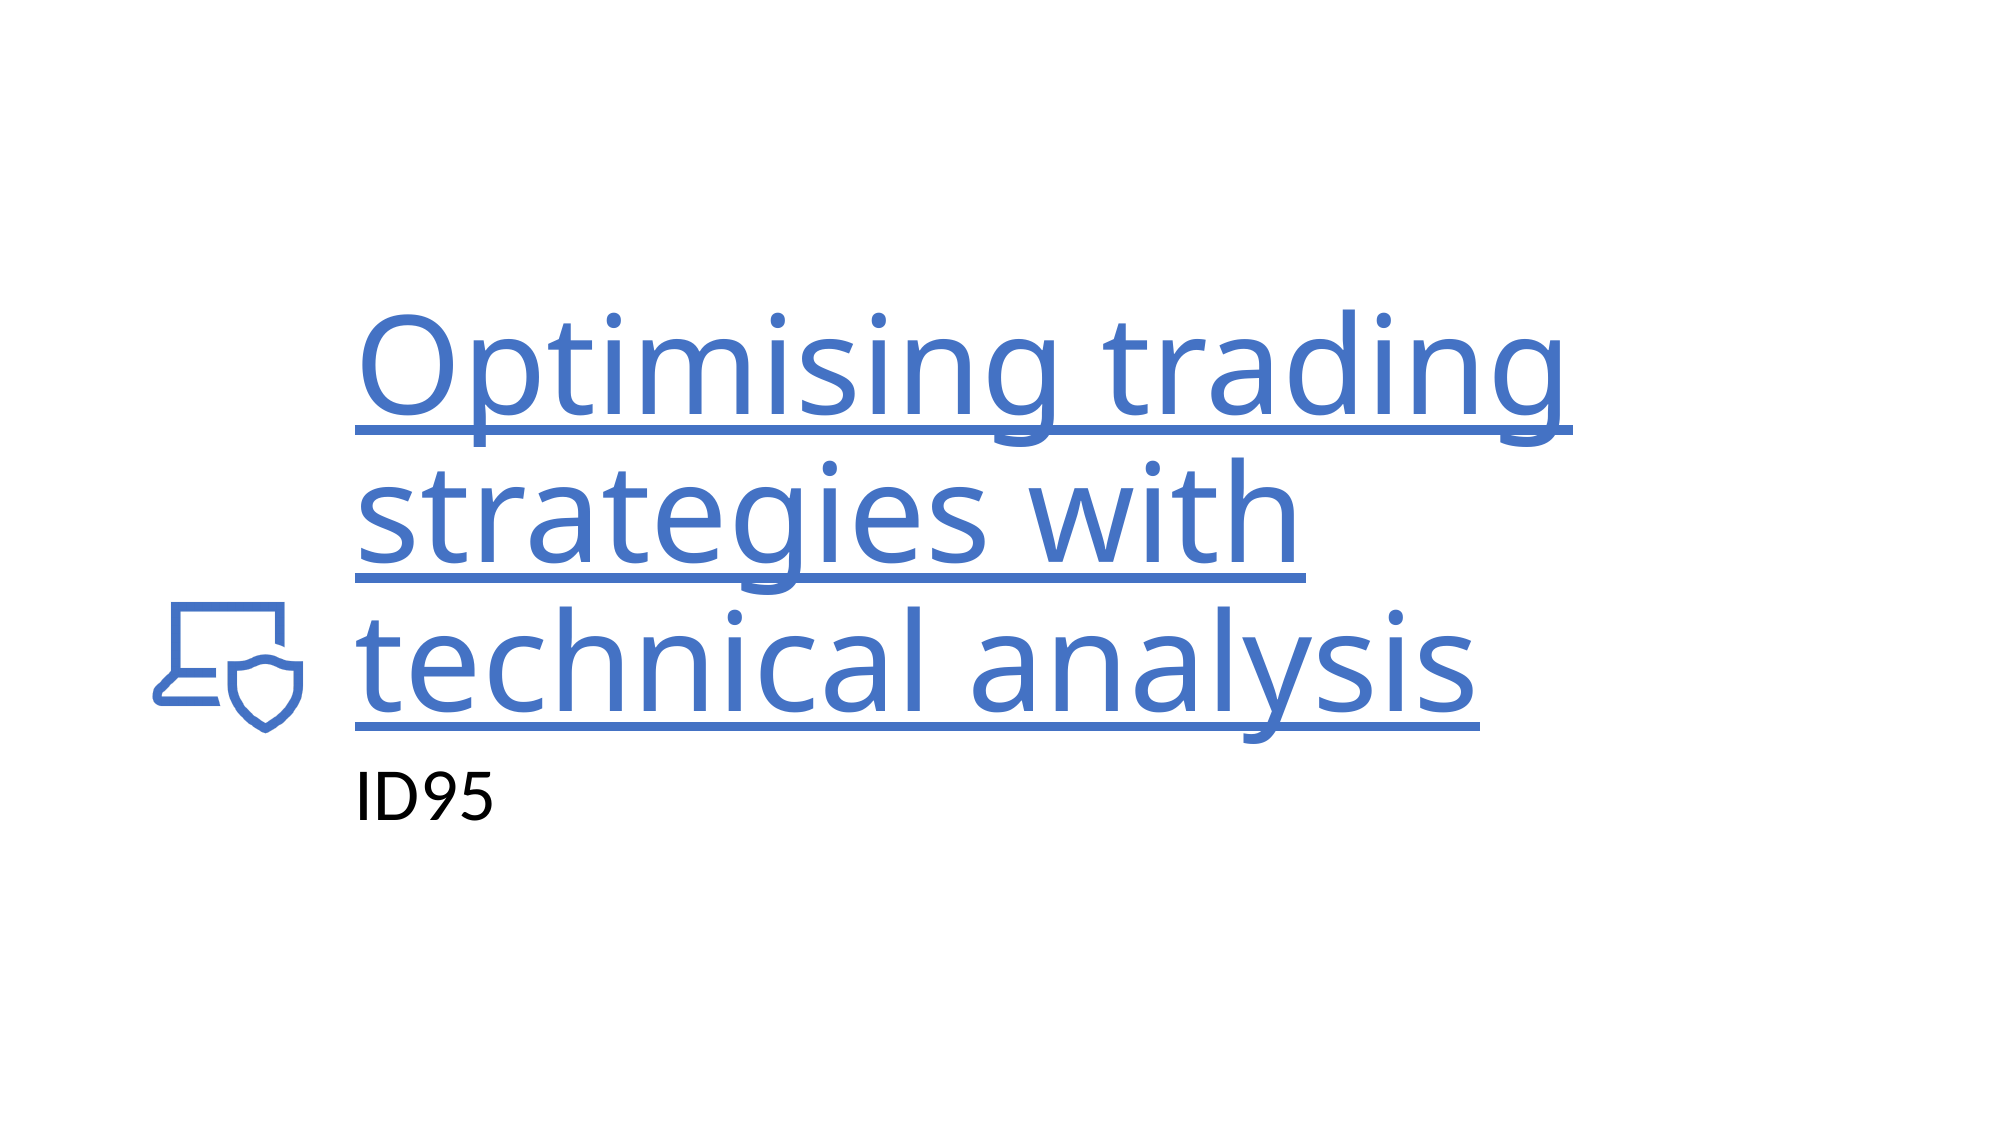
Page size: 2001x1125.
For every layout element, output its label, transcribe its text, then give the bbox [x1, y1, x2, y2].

title Optimising trading strategies with technical analysis [340, 52, 1862, 748]
subtitle ID95 [340, 748, 1862, 1026]
picture [137, 568, 318, 749]
